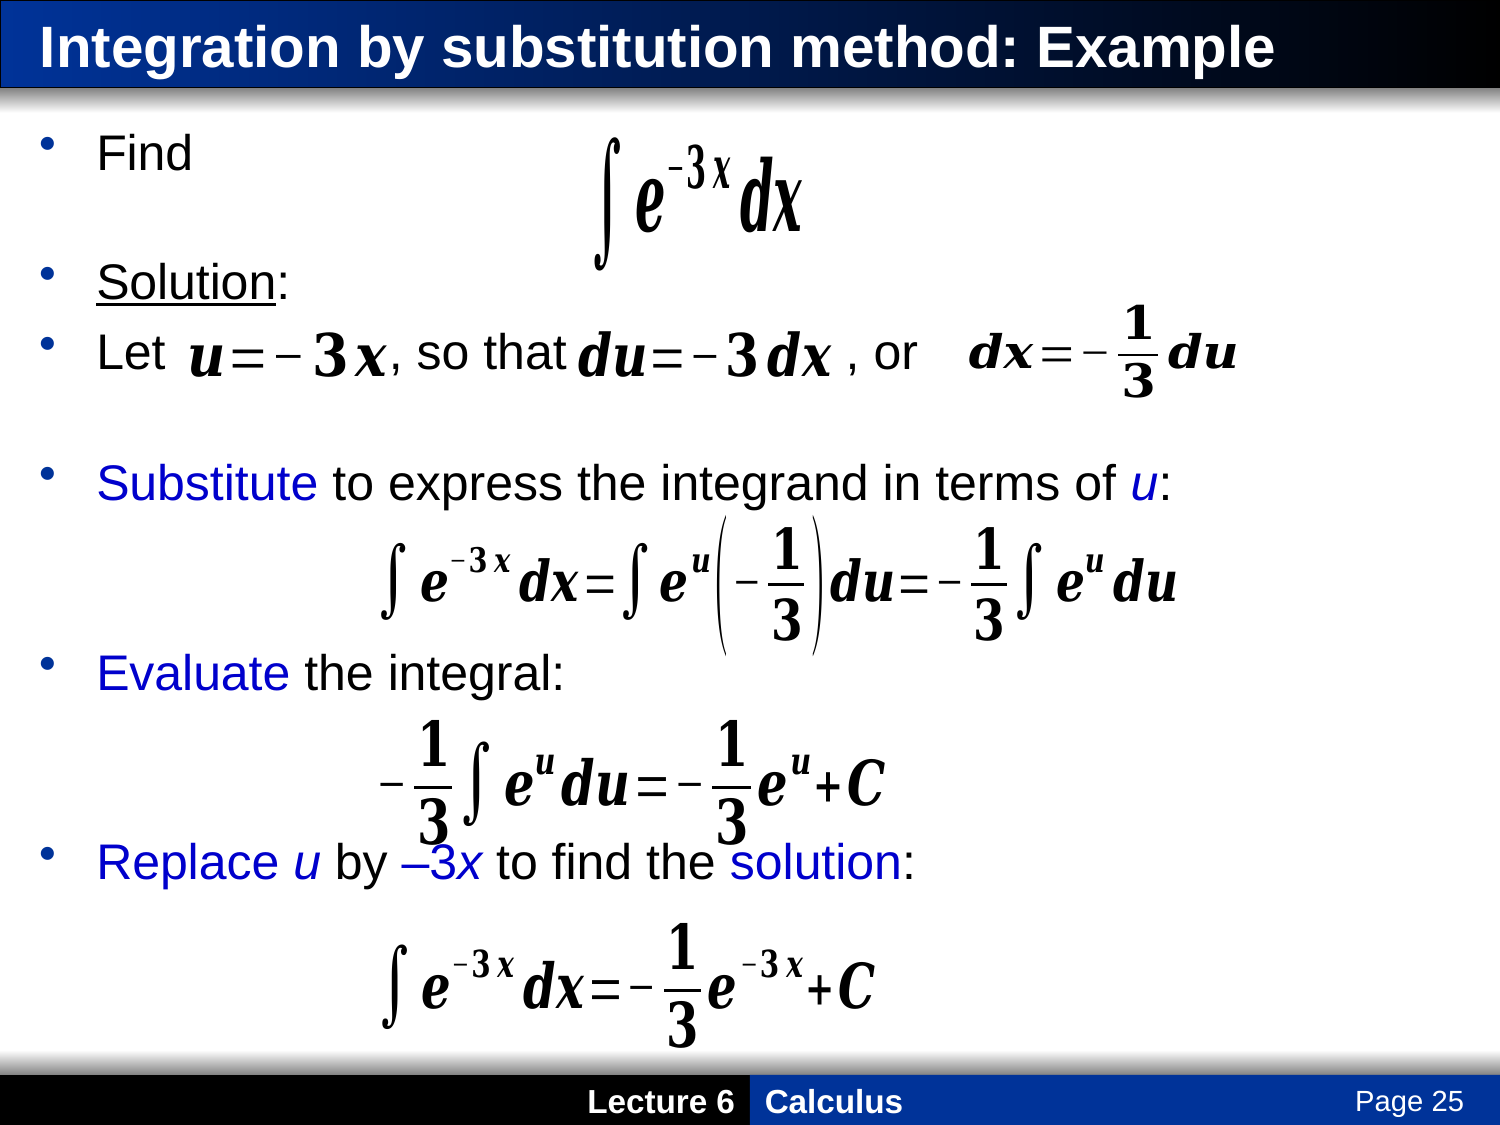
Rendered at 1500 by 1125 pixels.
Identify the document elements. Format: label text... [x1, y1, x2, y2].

list Find Solution: Let , so that , or Substitute to express the integrand in terms of u: Evaluate the integral: Replace u by –3x to find the solution: [24, 112, 1475, 1038]
slide_number Page 25 [1337, 1074, 1488, 1125]
title Integration by substitution method: Example [24, 12, 1500, 75]
